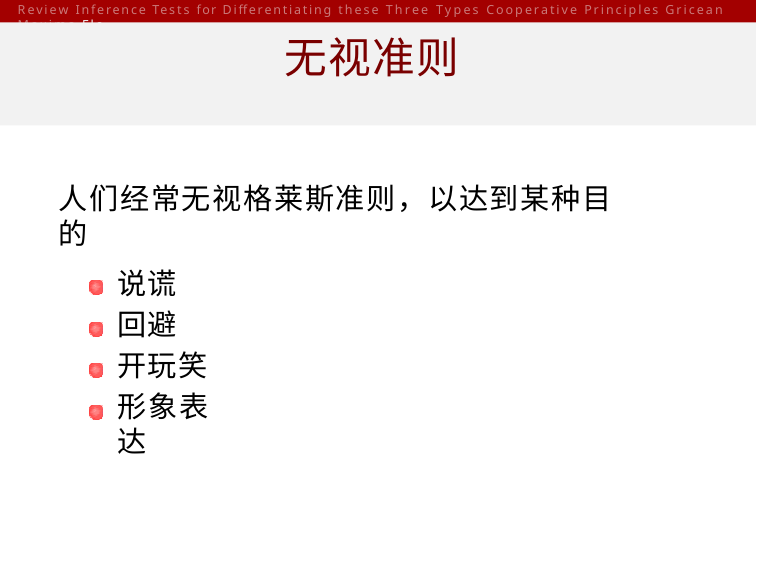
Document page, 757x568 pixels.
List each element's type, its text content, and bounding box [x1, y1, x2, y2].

picture [89, 363, 104, 378]
text_box Review Inference Tests for Differentiating these Three Types Cooperative Principles Gricean Maxims Flo [0, 0, 756, 22]
picture [89, 322, 104, 337]
picture [89, 405, 104, 420]
picture [89, 280, 104, 295]
text_box 人们经常无视格莱斯准则，以达到某种目的 说谎 回避 开玩笑 形象表达 [56, 177, 643, 459]
title 无视准则 [0, 22, 756, 126]
